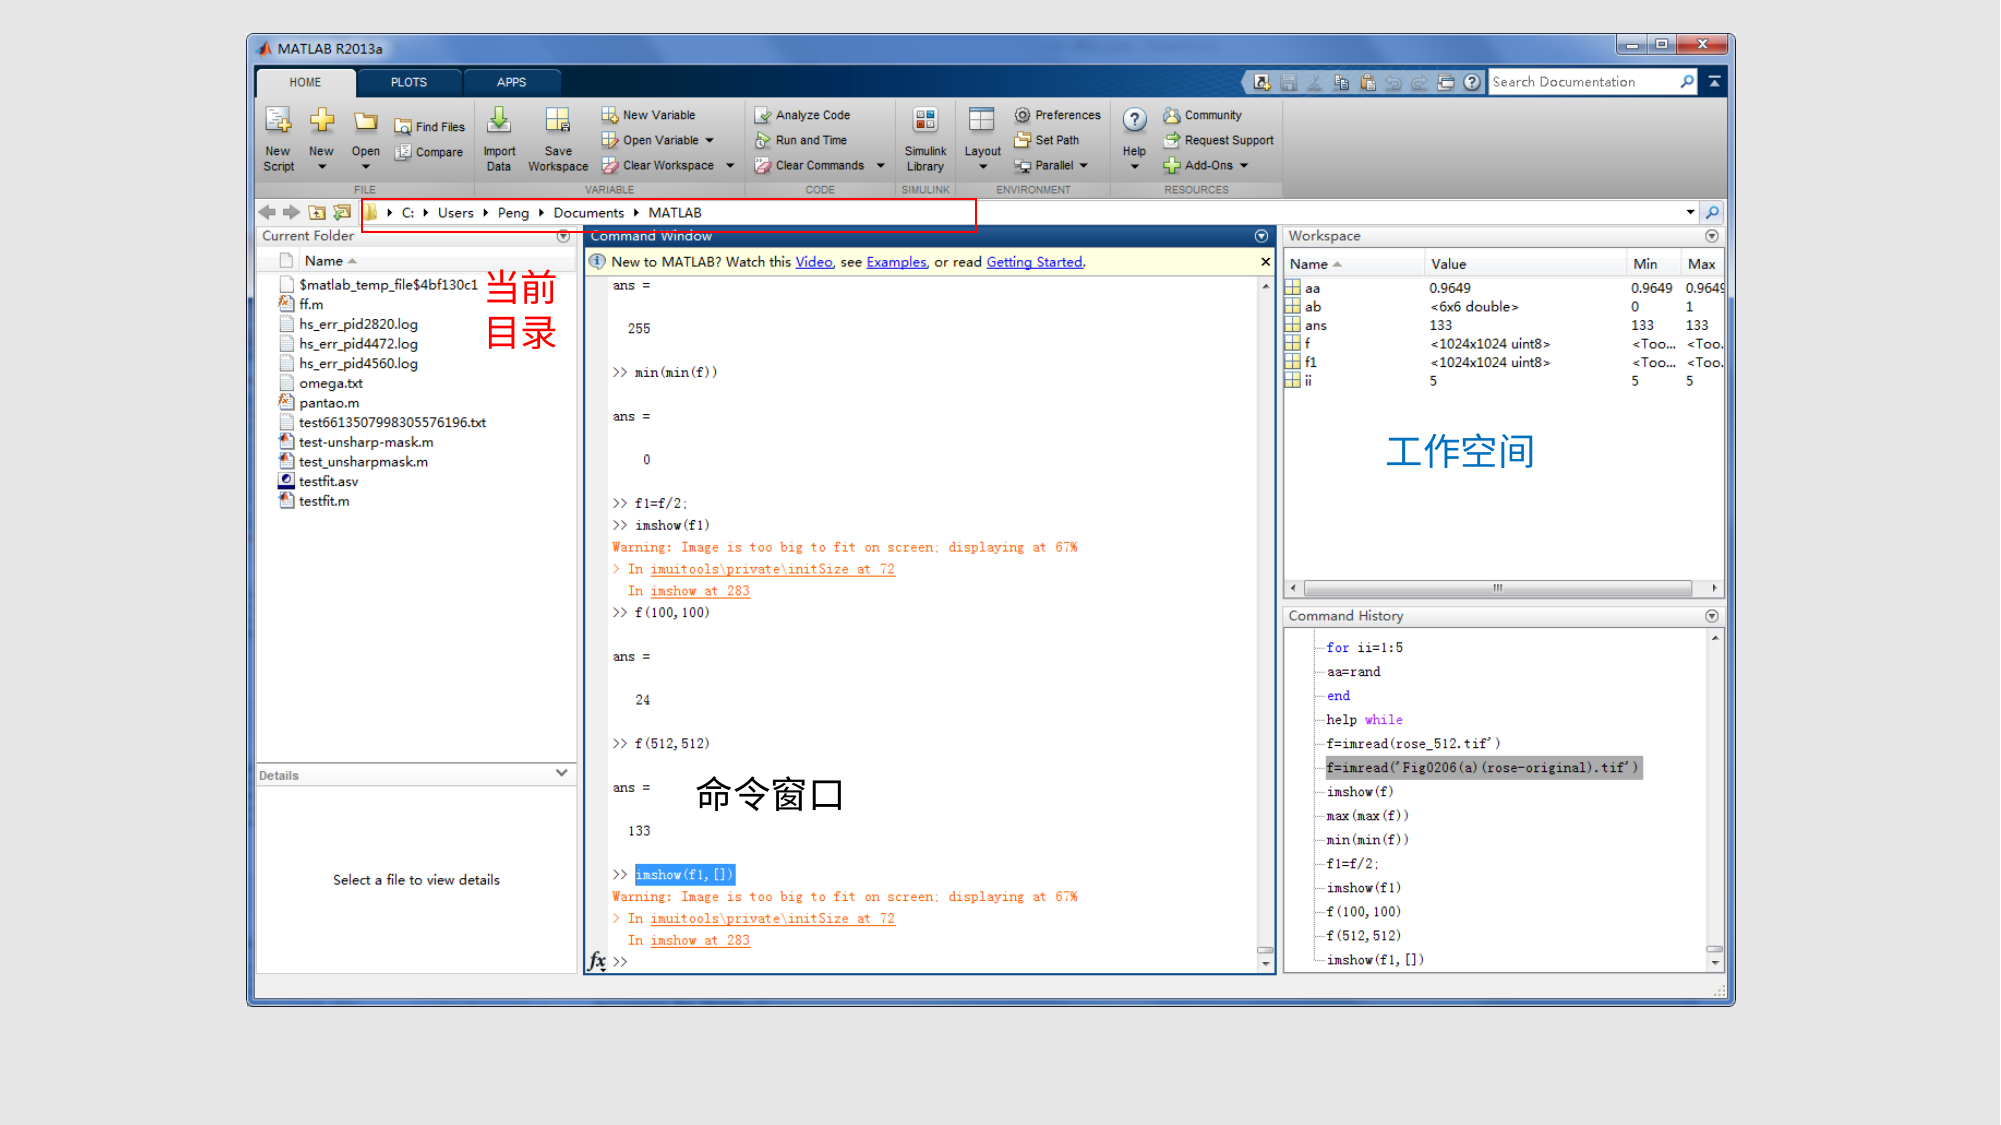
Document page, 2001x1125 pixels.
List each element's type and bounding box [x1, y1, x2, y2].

picture [246, 33, 1736, 1007]
